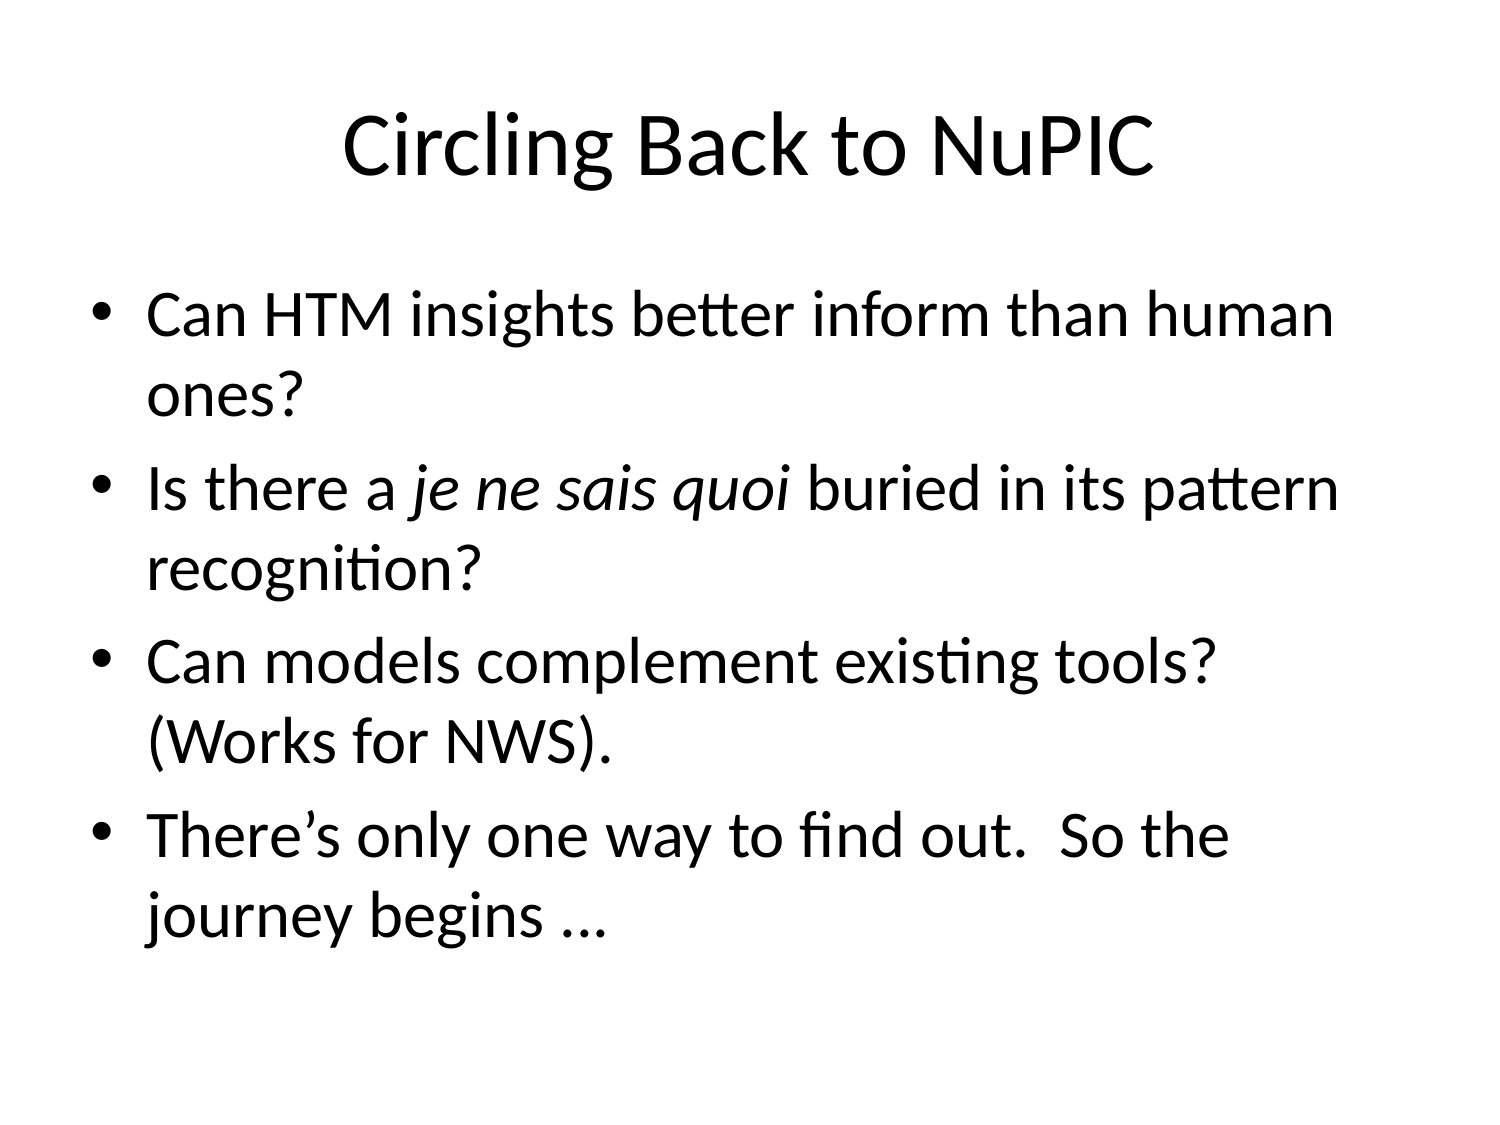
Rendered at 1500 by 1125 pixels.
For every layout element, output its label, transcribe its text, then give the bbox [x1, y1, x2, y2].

list Can HTM insights better inform than human ones? Is there a je ne sais quoi buried in its pattern recognition? Can models complement existing tools? (Works for NWS). There’s only one way to find out. So the journey begins ... [75, 262, 1425, 1005]
title Circling Back to NuPIC [75, 45, 1425, 233]
